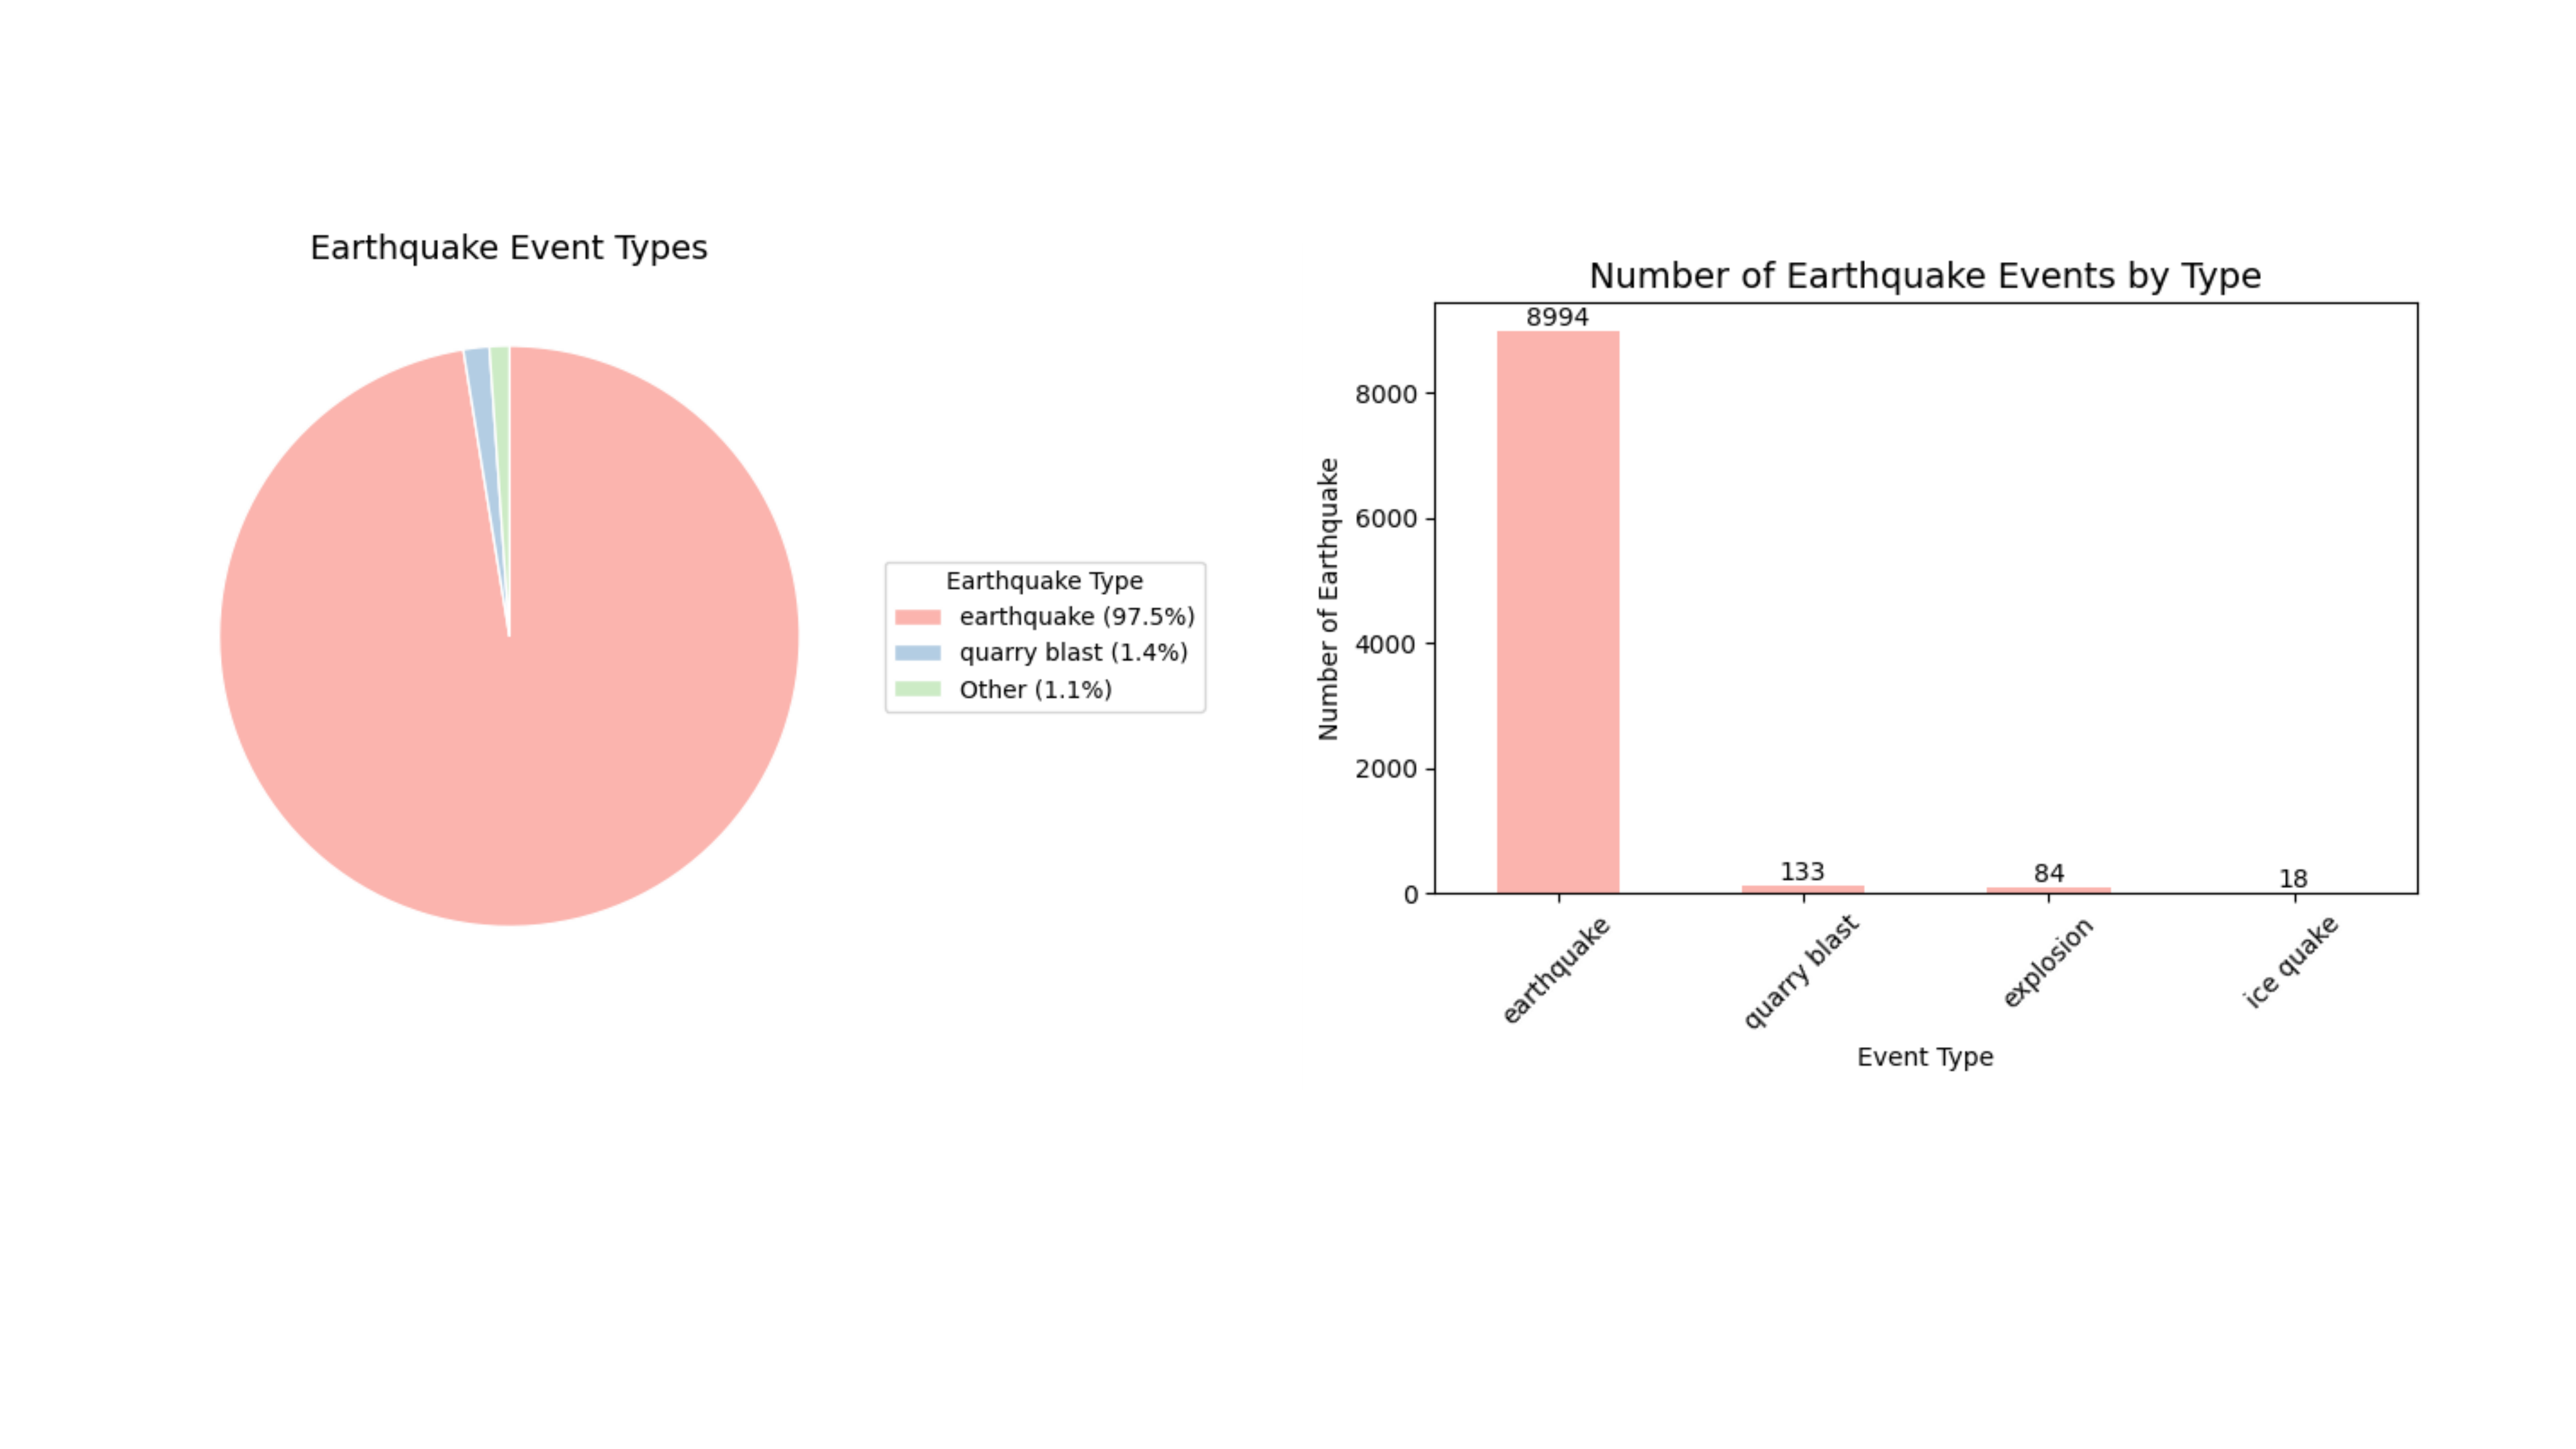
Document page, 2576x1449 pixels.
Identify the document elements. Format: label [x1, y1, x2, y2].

picture [129, 217, 1222, 1017]
picture [1302, 243, 2436, 1090]
